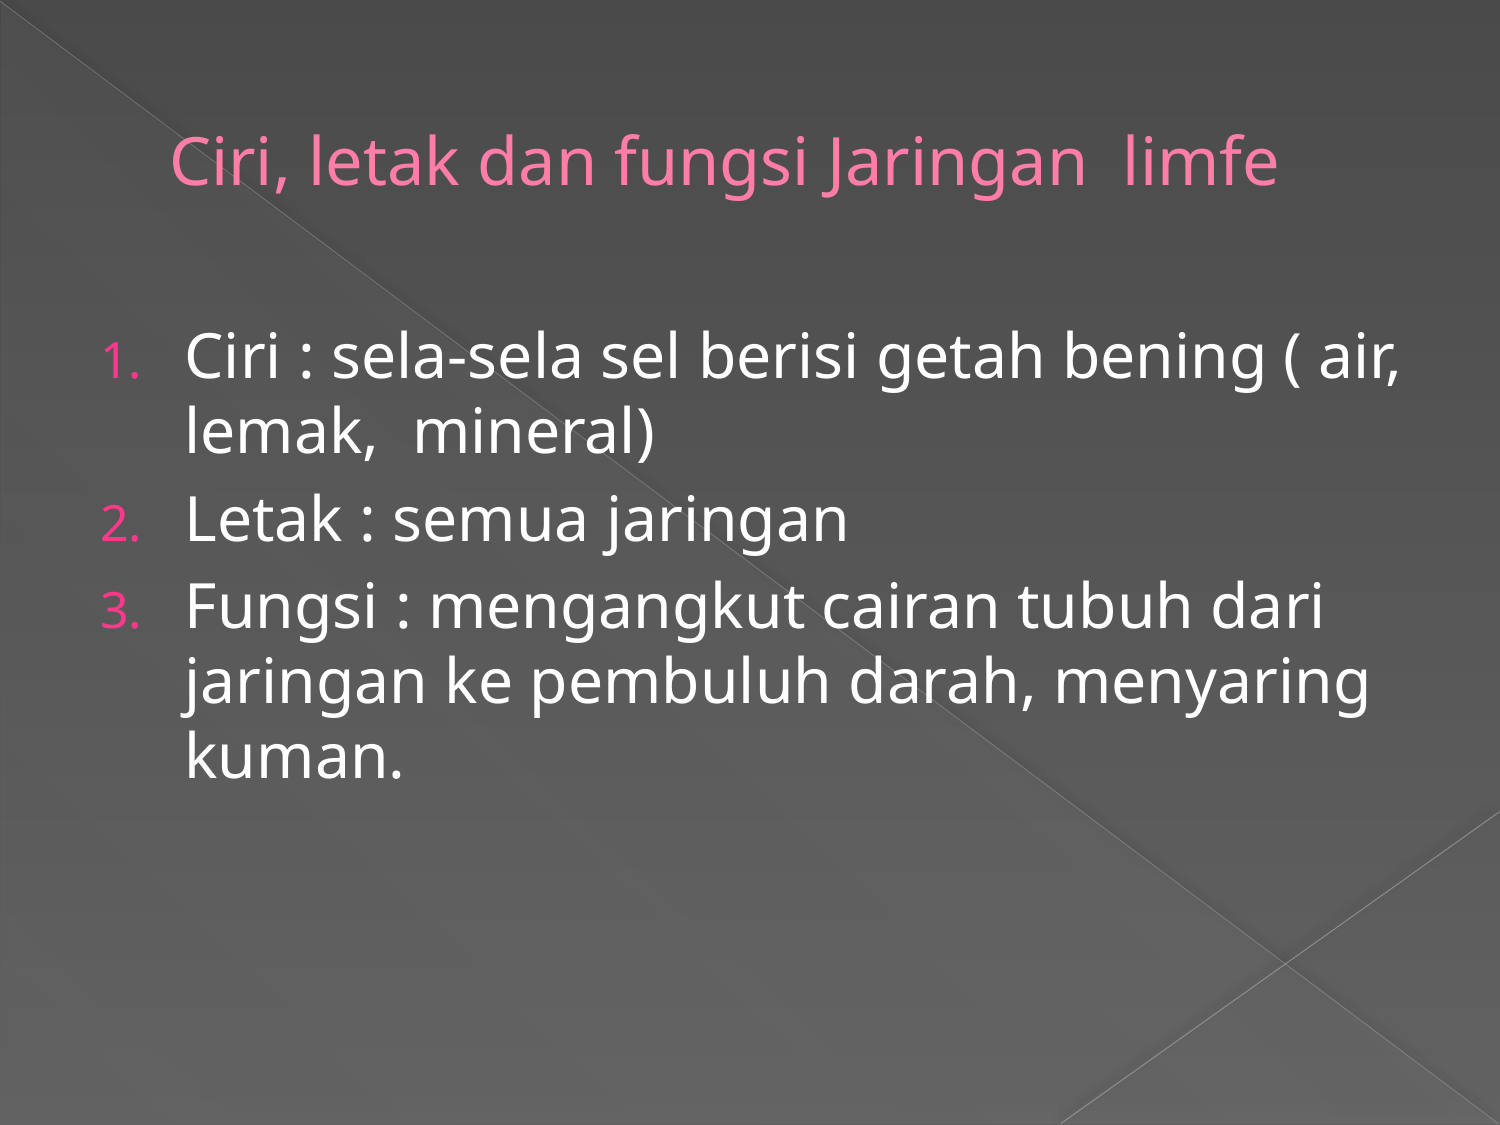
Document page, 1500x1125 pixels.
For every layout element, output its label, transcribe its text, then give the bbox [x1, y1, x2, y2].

title Ciri, letak dan fungsi Jaringan limfe [75, 43, 1425, 274]
list Ciri : sela-sela sel berisi getah bening ( air, lemak, mineral) Letak : semua jaringan Fungsi : mengangkut cairan tubuh dari jaringan ke pembuluh darah, menyaring kuman. [75, 308, 1425, 1059]
